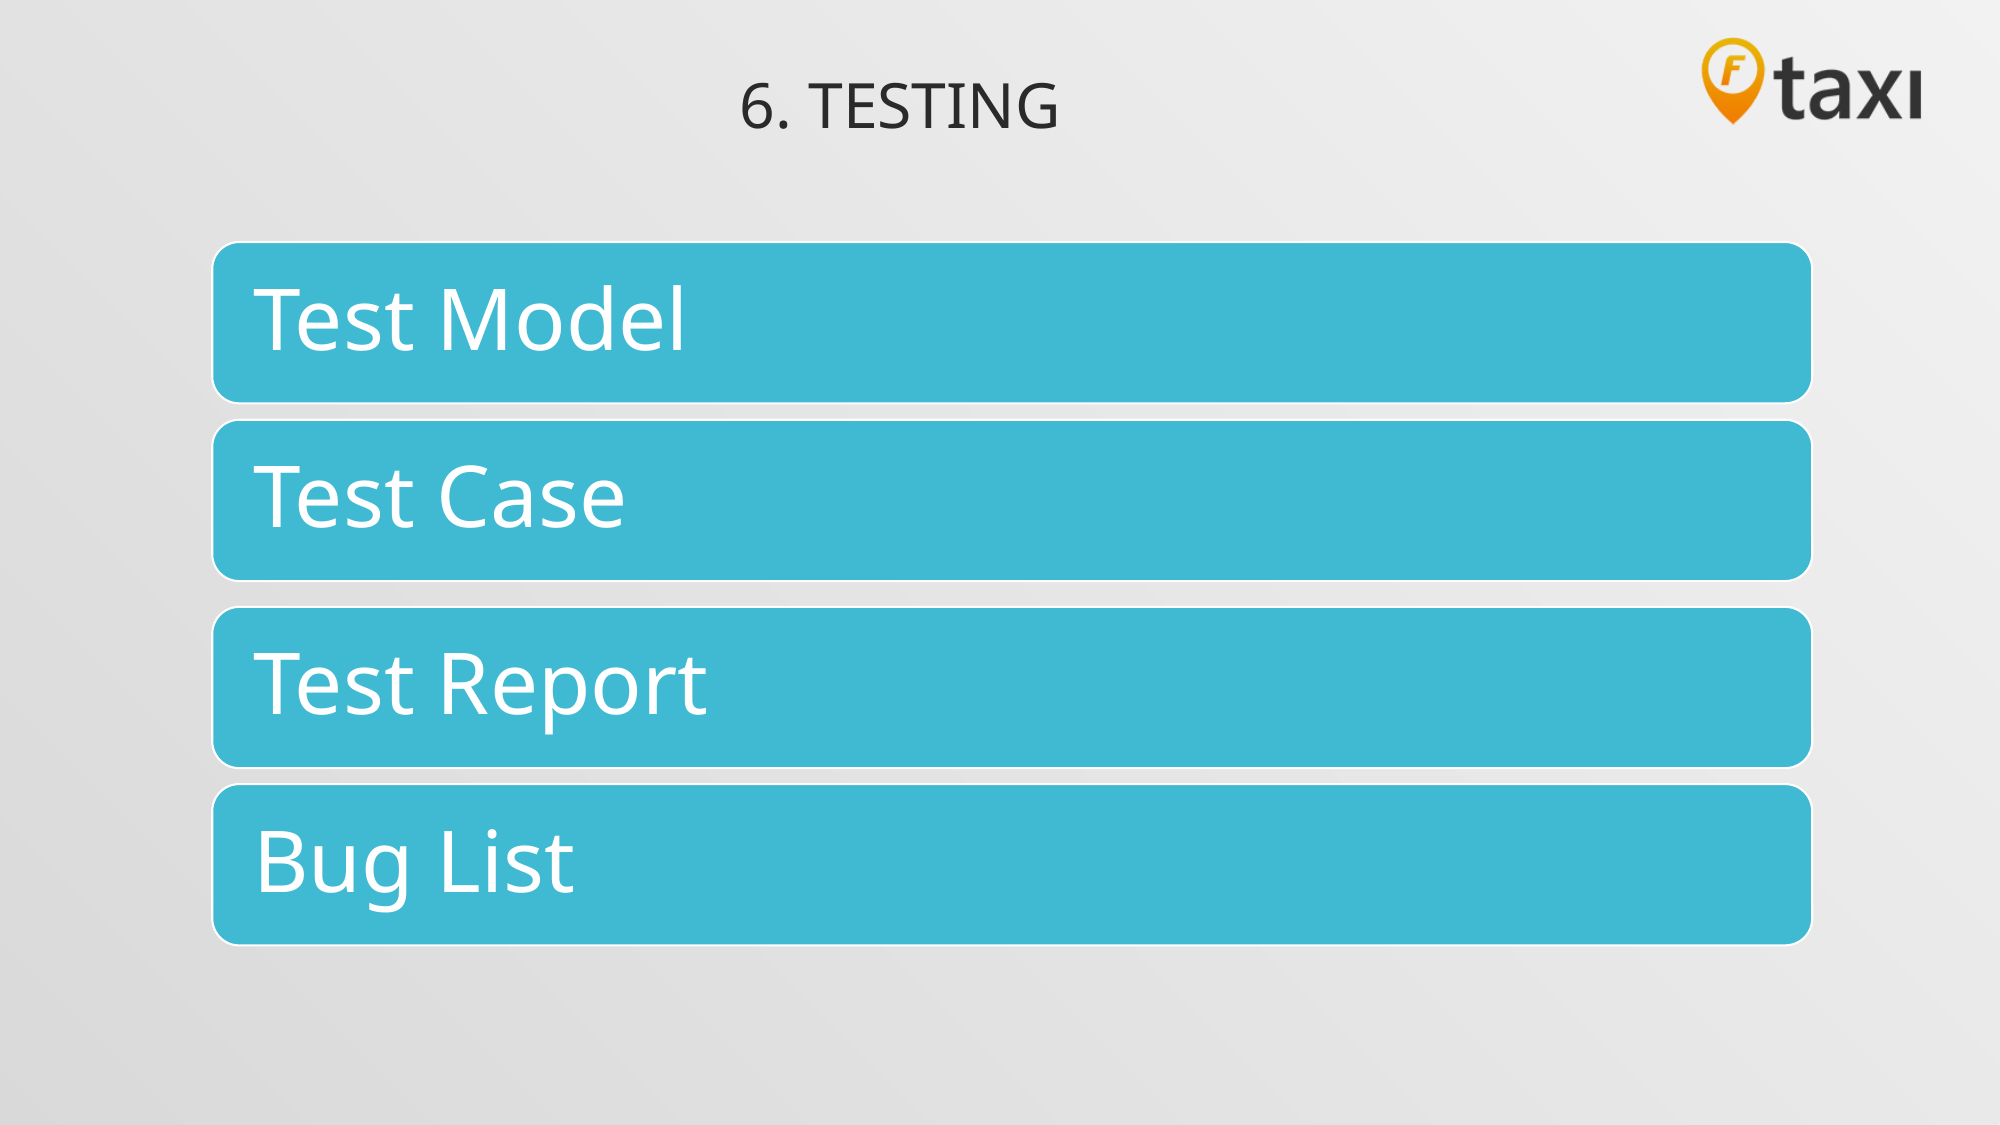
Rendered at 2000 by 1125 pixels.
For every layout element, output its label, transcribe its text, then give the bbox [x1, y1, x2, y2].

text_box 6. Testing [724, 50, 1475, 150]
picture [1699, 37, 1927, 125]
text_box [212, 237, 1813, 950]
